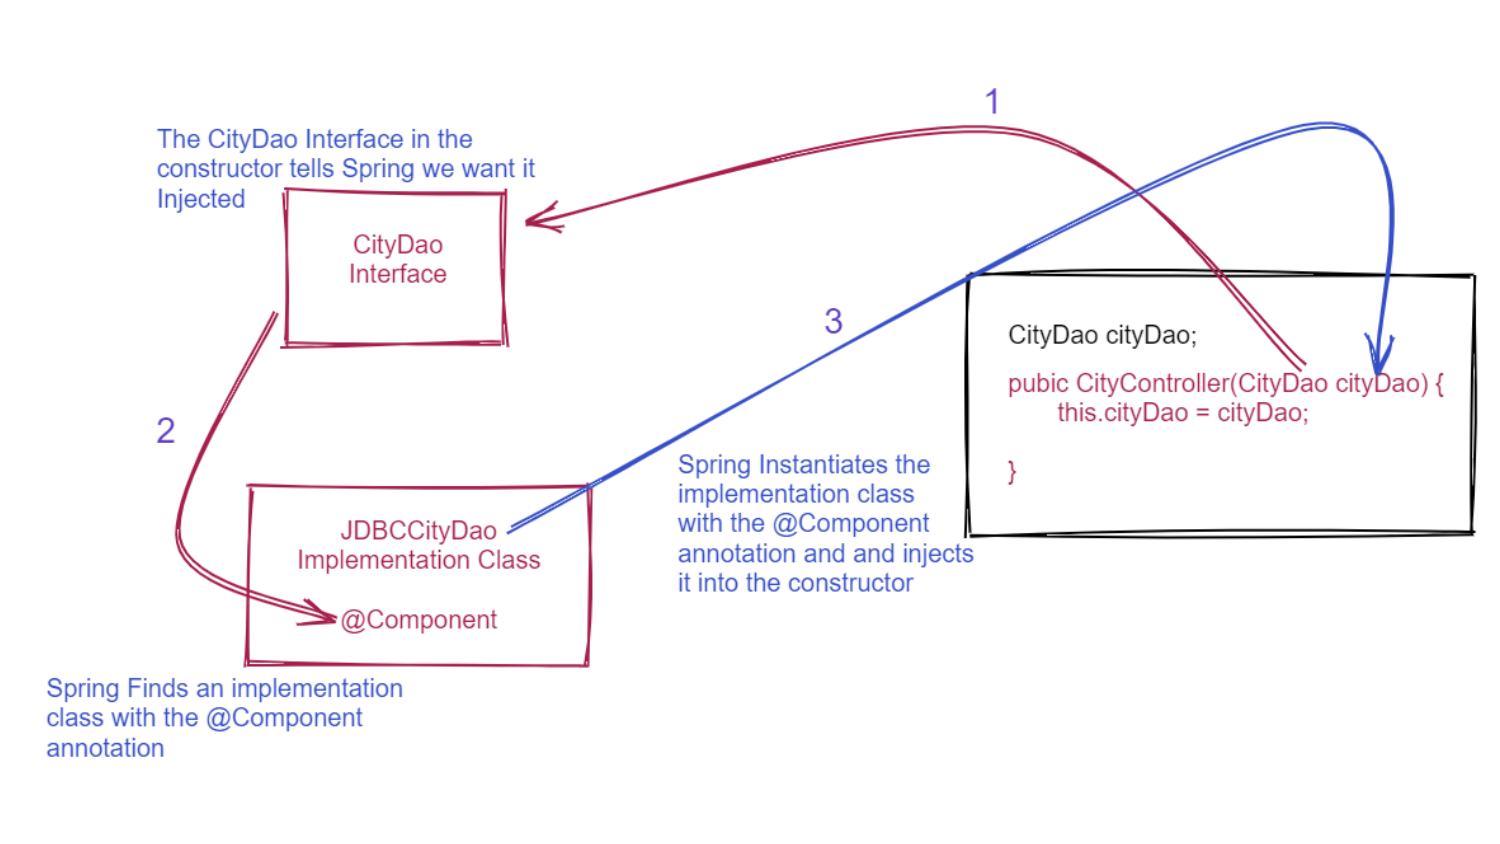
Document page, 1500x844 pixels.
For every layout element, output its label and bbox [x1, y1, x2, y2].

picture [33, 68, 1485, 776]
